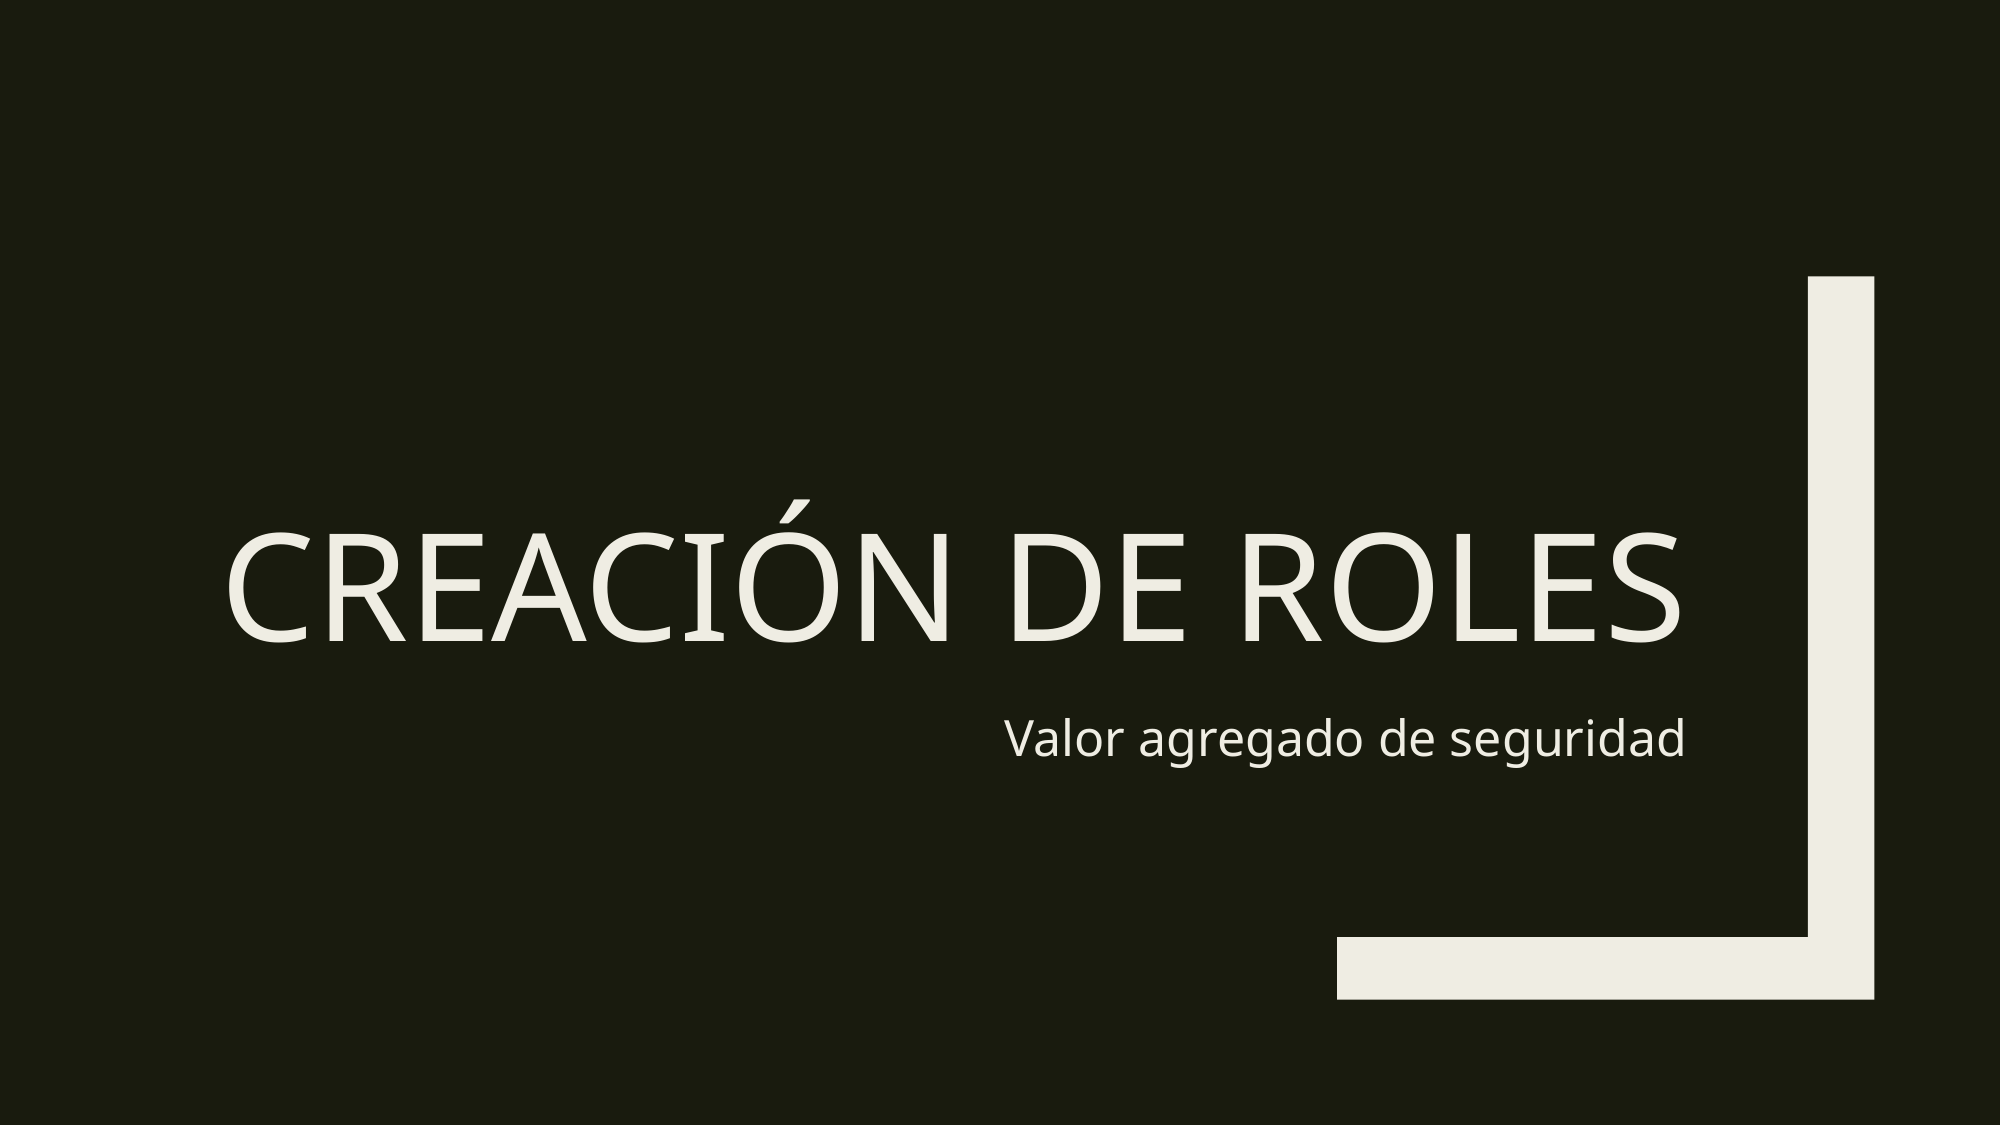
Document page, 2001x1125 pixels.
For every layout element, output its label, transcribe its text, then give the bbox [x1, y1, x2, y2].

title Creación de roles [125, 213, 1703, 682]
list Valor agregado de seguridad [125, 691, 1703, 880]
